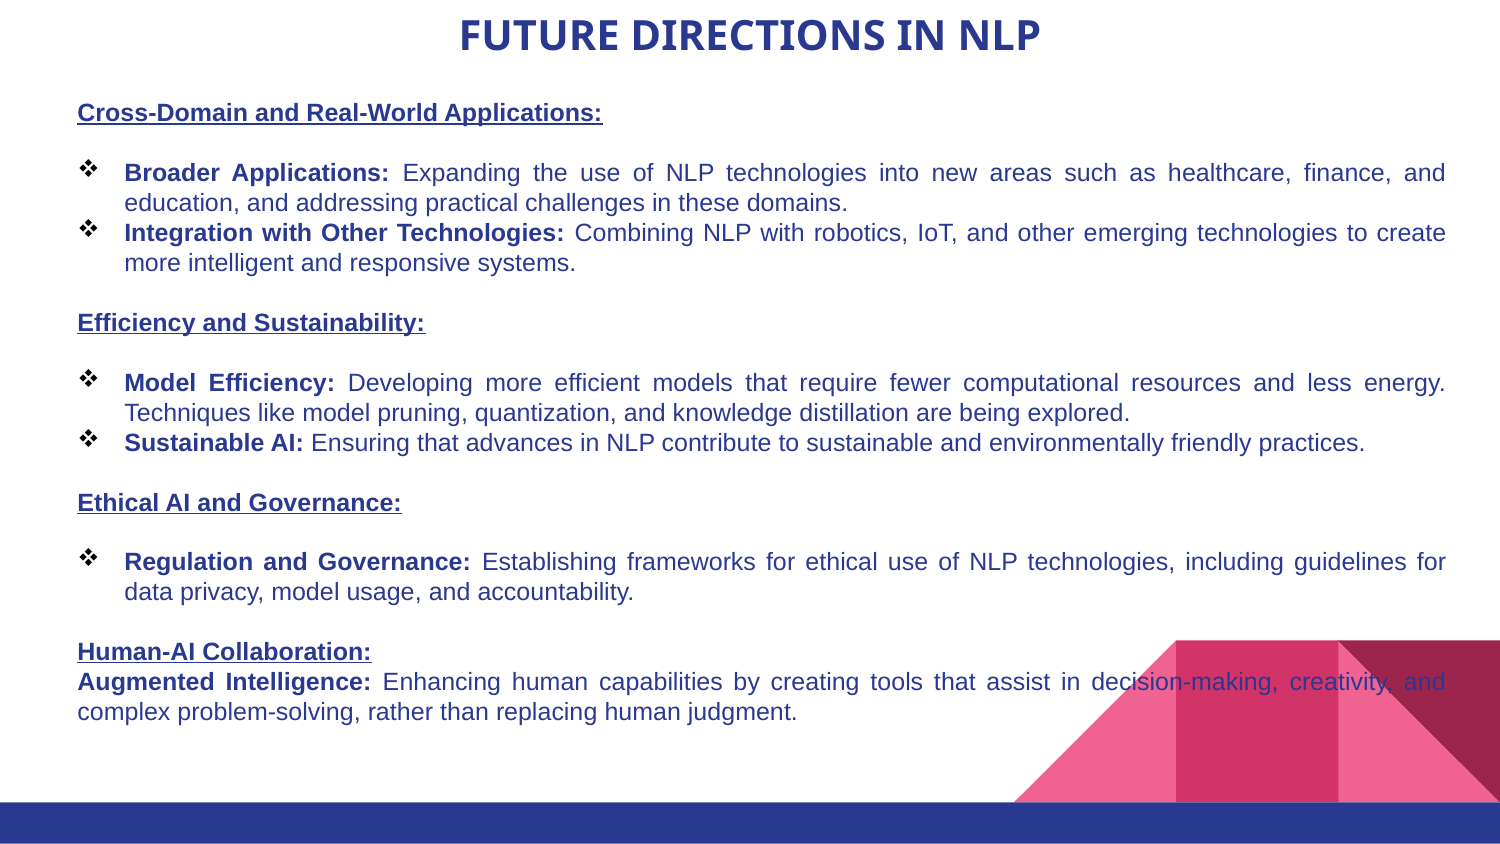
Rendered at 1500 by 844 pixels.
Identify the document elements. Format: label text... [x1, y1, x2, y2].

text_box Cross-Domain and Real-World Applications: Broader Applications: Expanding the use of NLP technologies into new areas such as healthcare, finance, and education, and addressing practical challenges in these domains. Integration with Other Technologies: Combining NLP with robotics, IoT, and other emerging technologies to create more intelligent and responsive systems. Efficiency and Sustainability: Model Efficiency: Developing more efficient models that require fewer computational resources and less energy. Techniques like model pruning, quantization, and knowledge distillation are being explored. Sustainable AI: Ensuring that advances in NLP contribute to sustainable and environmentally friendly practices. Ethical AI and Governance: Regulation and Governance: Establishing frameworks for ethical use of NLP technologies, including guidelines for data privacy, model usage, and accountability. Human-AI Collaboration: Augmented Intelligence: Enhancing human capabilities by creating tools that assist in decision-making, creativity, and complex problem-solving, rather than replacing human judgment. [62, 89, 1464, 733]
title FUTURE DIRECTIONS IN NLP [0, 0, 1500, 68]
